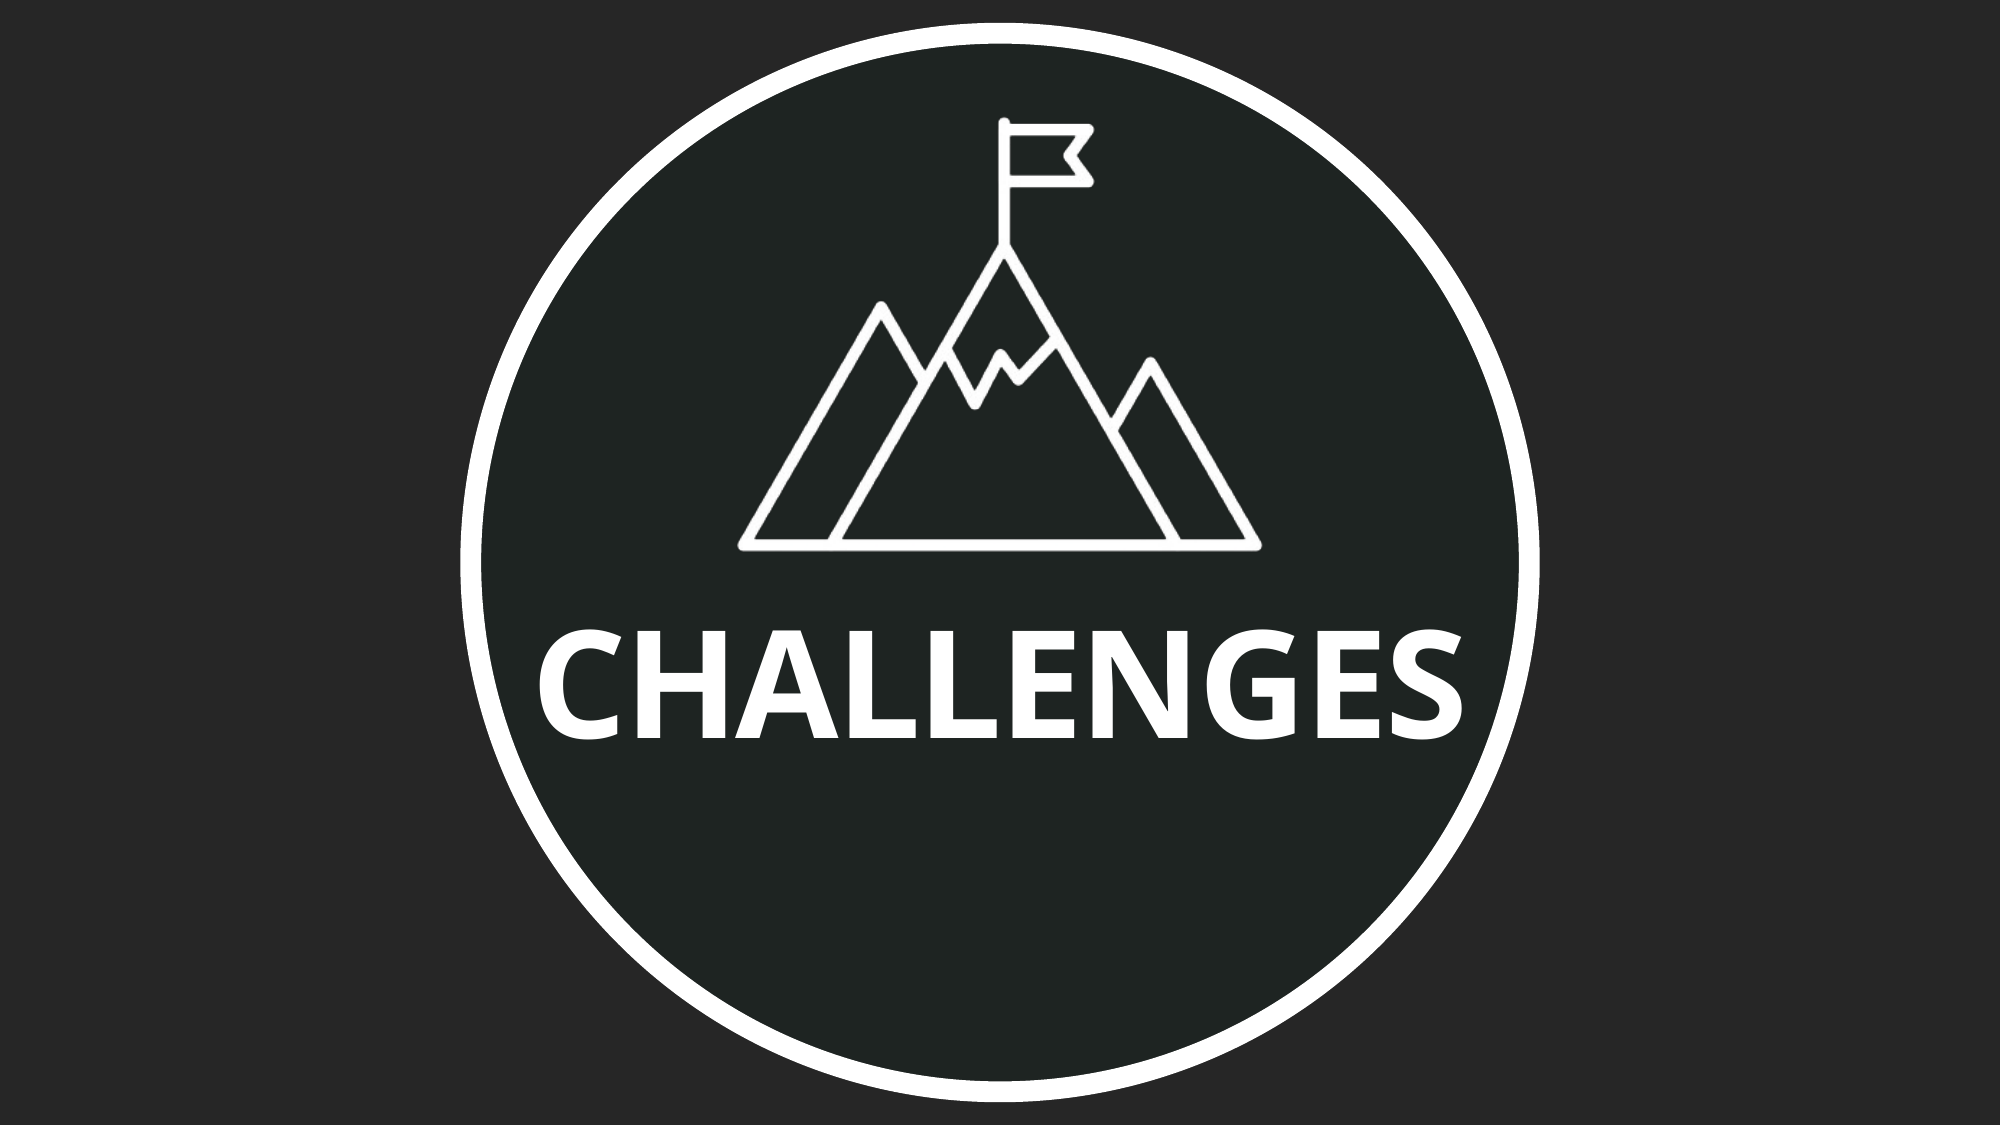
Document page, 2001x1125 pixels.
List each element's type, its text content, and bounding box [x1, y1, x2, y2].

text_box [1361, 174, 1531, 681]
picture [639, 0, 1361, 695]
text_box [469, 174, 639, 681]
text_box CHALLENGES [483, 580, 1517, 776]
text_box [514, 776, 1486, 1093]
